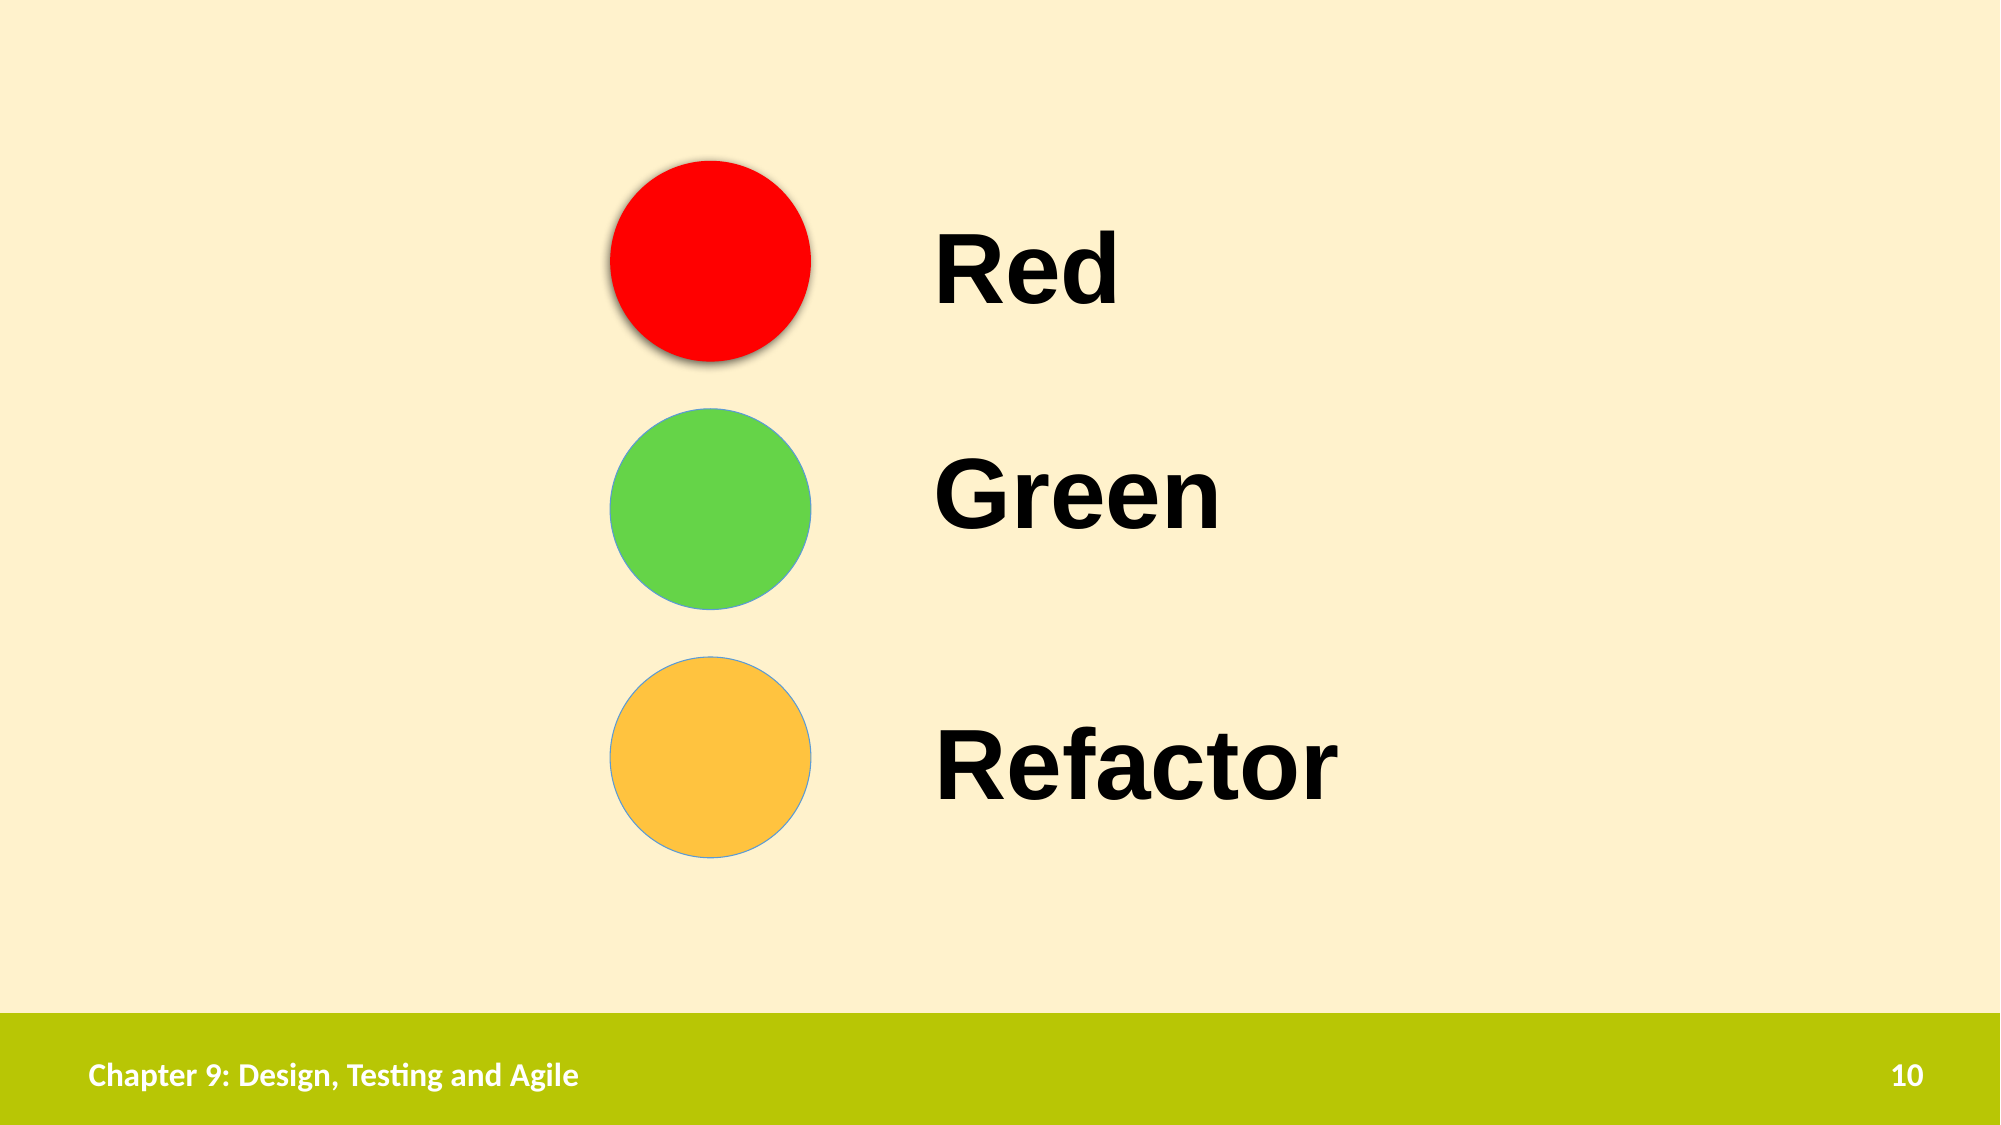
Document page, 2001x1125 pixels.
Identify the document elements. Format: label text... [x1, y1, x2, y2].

slide_number 10 [1412, 1042, 1939, 1103]
text_box [610, 160, 811, 362]
text_box Green [919, 420, 1238, 556]
text_box [609, 408, 812, 611]
text_box Red [918, 196, 1137, 332]
text_box Refactor [919, 692, 1355, 828]
text_box [609, 656, 812, 859]
footer Chapter 9: Design, Testing and Agile [73, 1042, 1002, 1103]
